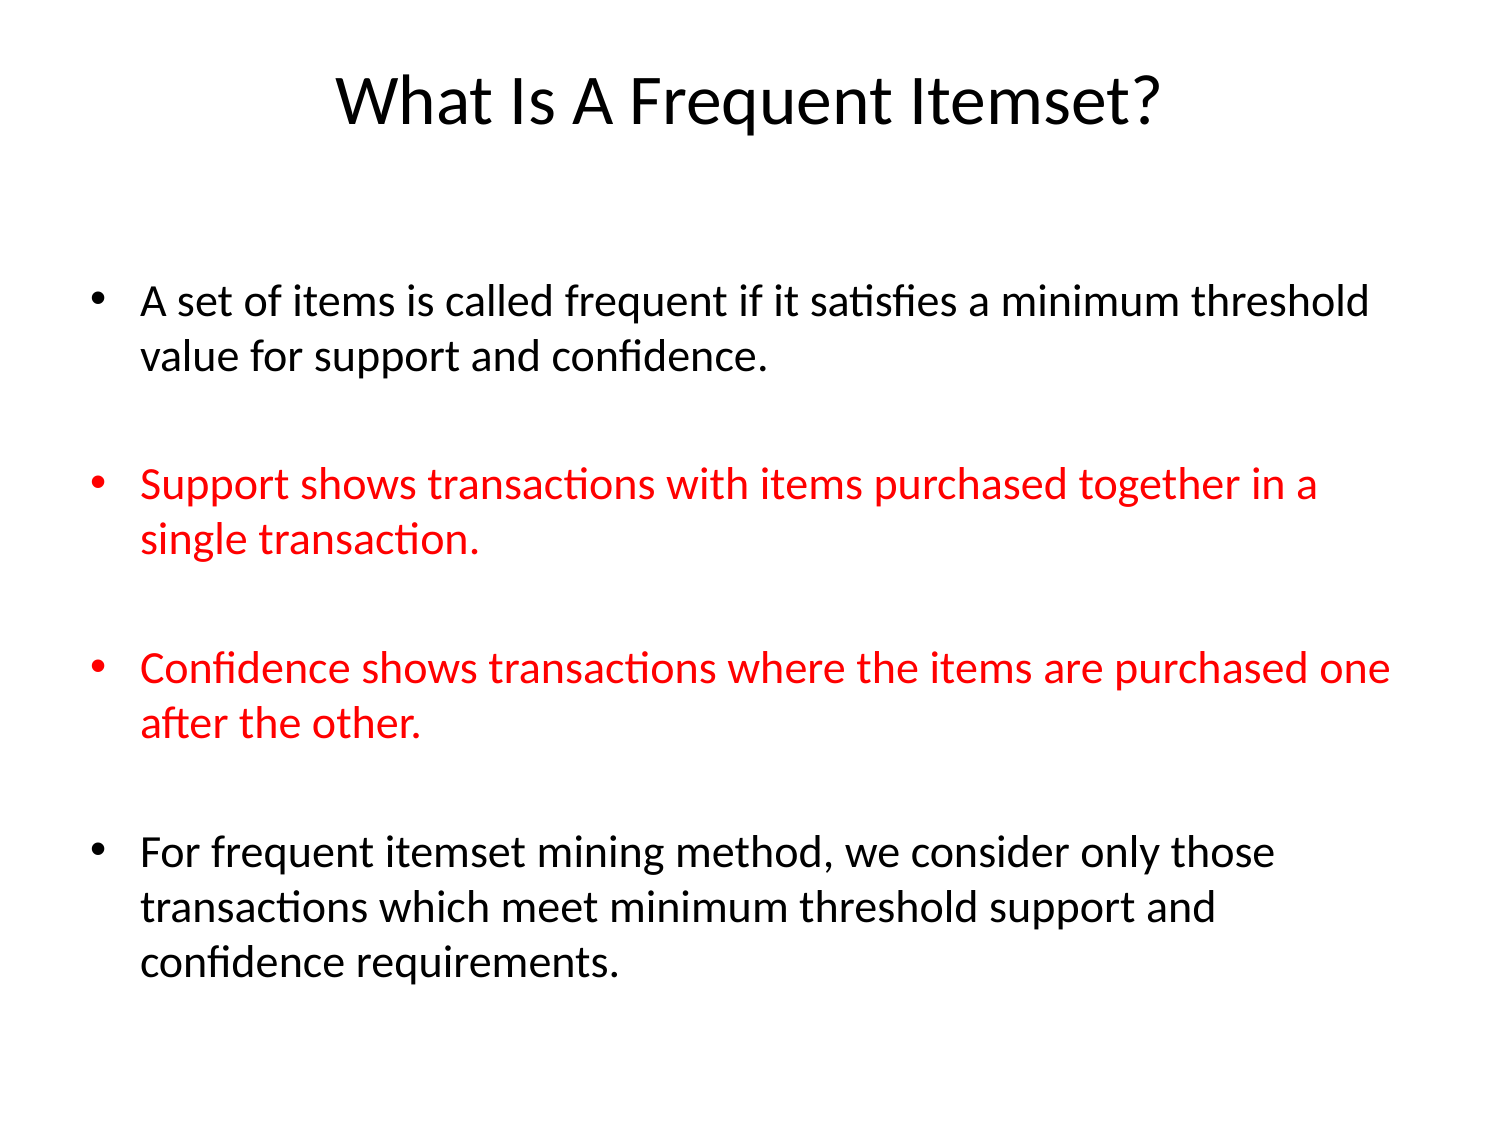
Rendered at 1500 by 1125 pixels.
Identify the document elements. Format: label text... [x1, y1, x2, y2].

list A set of items is called frequent if it satisfies a minimum threshold value for support and confidence. Support shows transactions with items purchased together in a single transaction. Confidence shows transactions where the items are purchased one after the other. For frequent itemset mining method, we consider only those transactions which meet minimum threshold support and confidence requirements. [75, 262, 1425, 1005]
title What Is A Frequent Itemset? [75, 45, 1425, 233]
